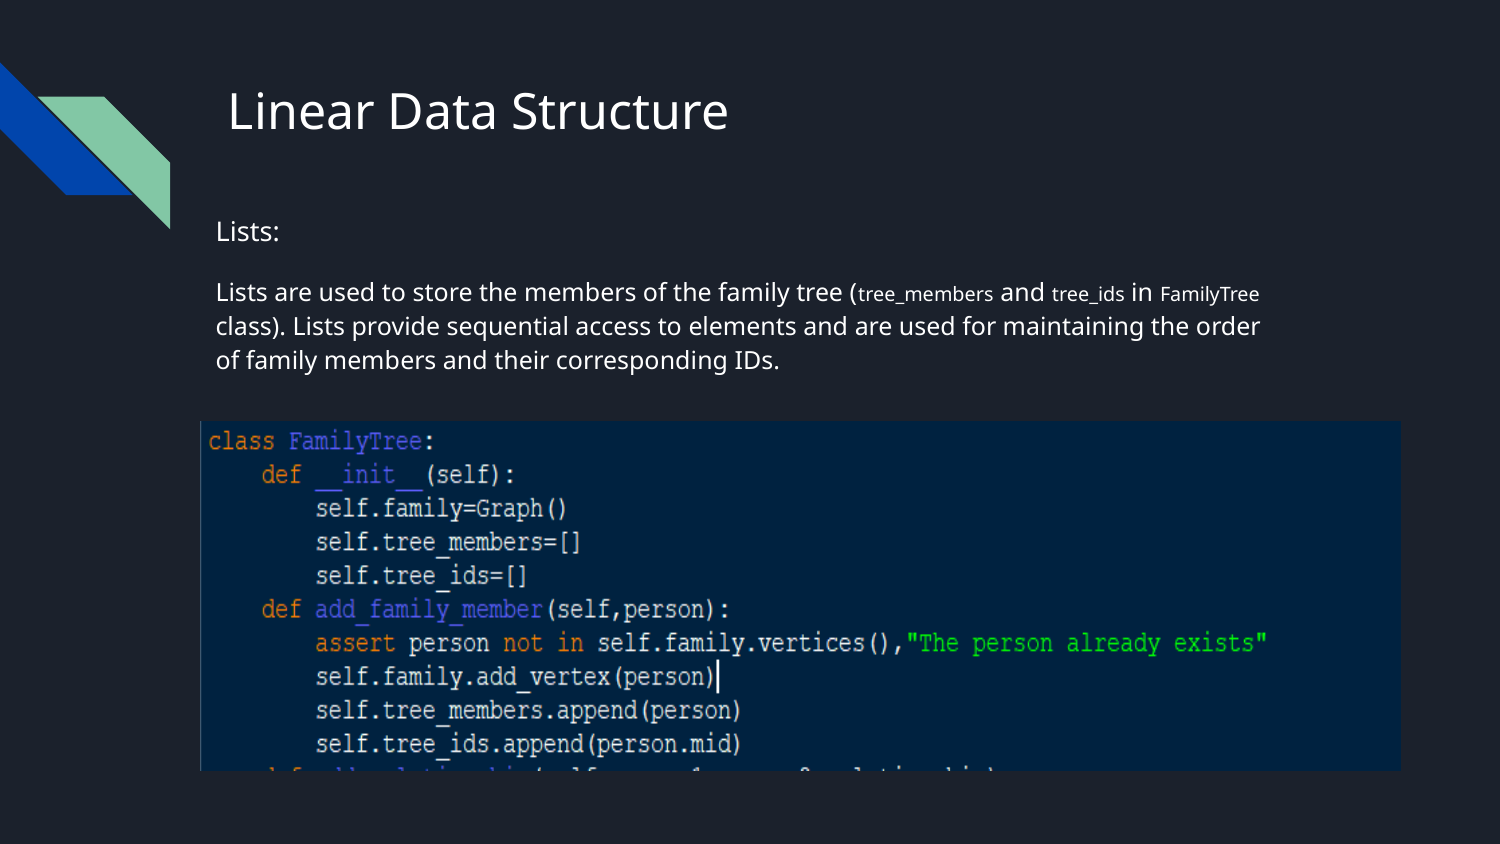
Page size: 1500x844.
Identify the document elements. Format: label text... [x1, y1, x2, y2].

title Linear Data Structure [212, 64, 1368, 215]
list Lists: Lists are used to store the members of the family tree (tree_members and tree_ids in FamilyTree class). Lists provide sequential access to elements and are used for maintaining the order of family members and their corresponding IDs. [200, 194, 1283, 421]
picture [200, 421, 1401, 771]
